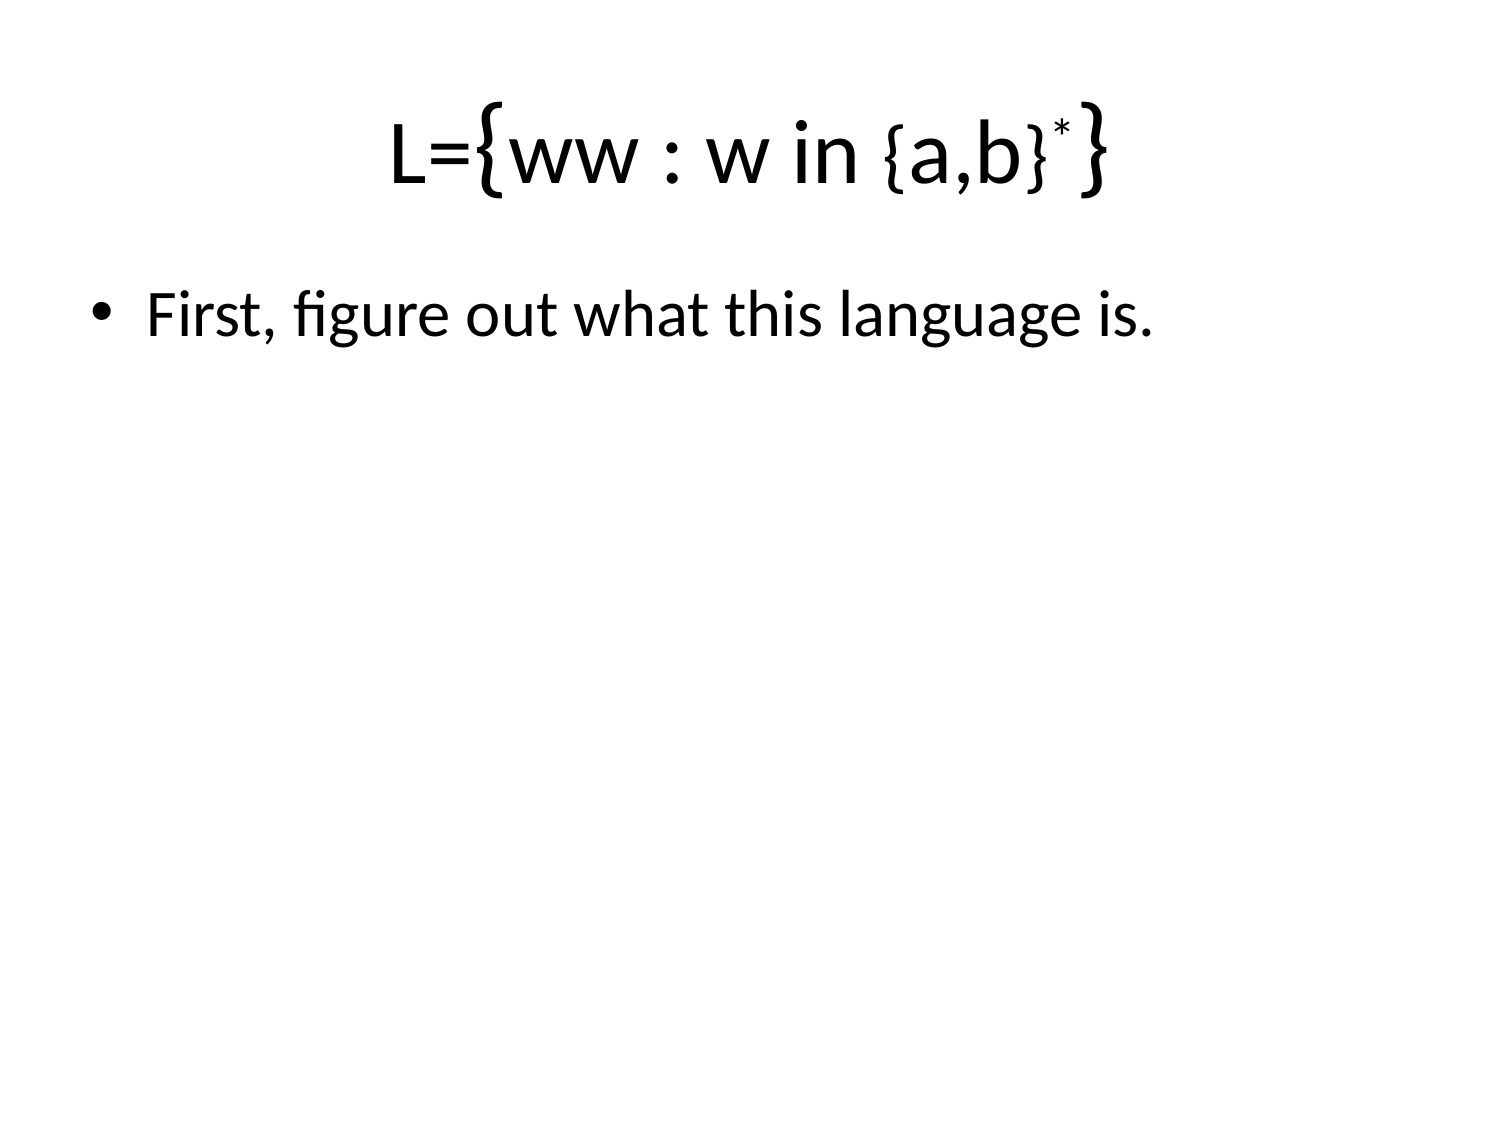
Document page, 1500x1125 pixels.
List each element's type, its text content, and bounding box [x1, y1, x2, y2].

list First, figure out what this language is. [75, 262, 1425, 1005]
title L={ww : w in {a,b}*} [75, 45, 1425, 233]
